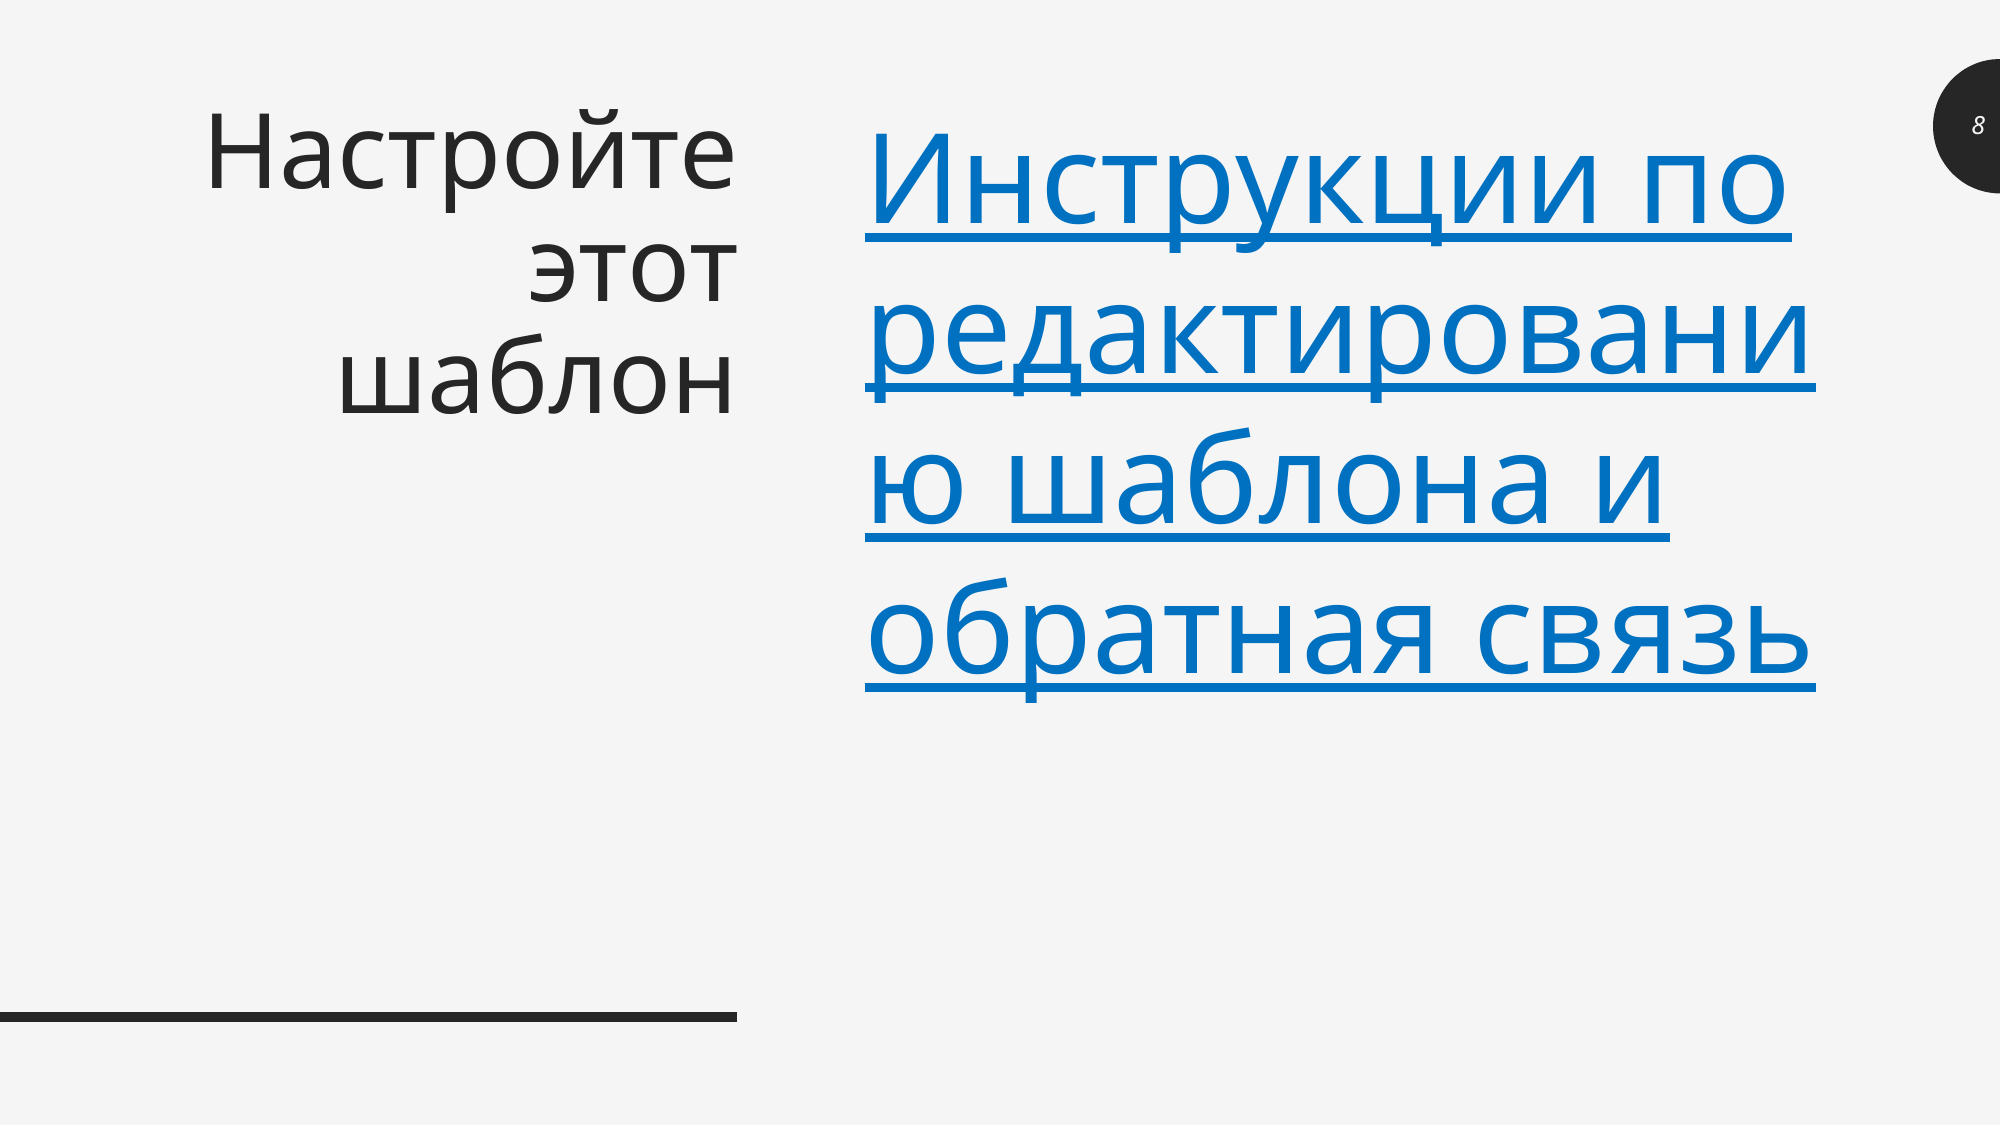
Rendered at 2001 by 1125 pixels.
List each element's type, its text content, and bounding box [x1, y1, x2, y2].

text_box Инструкции по редактированию шаблона и обратная связь [849, 91, 1933, 722]
title Настройте этот шаблон [125, 91, 754, 905]
slide_number 8 [1933, 96, 2000, 157]
